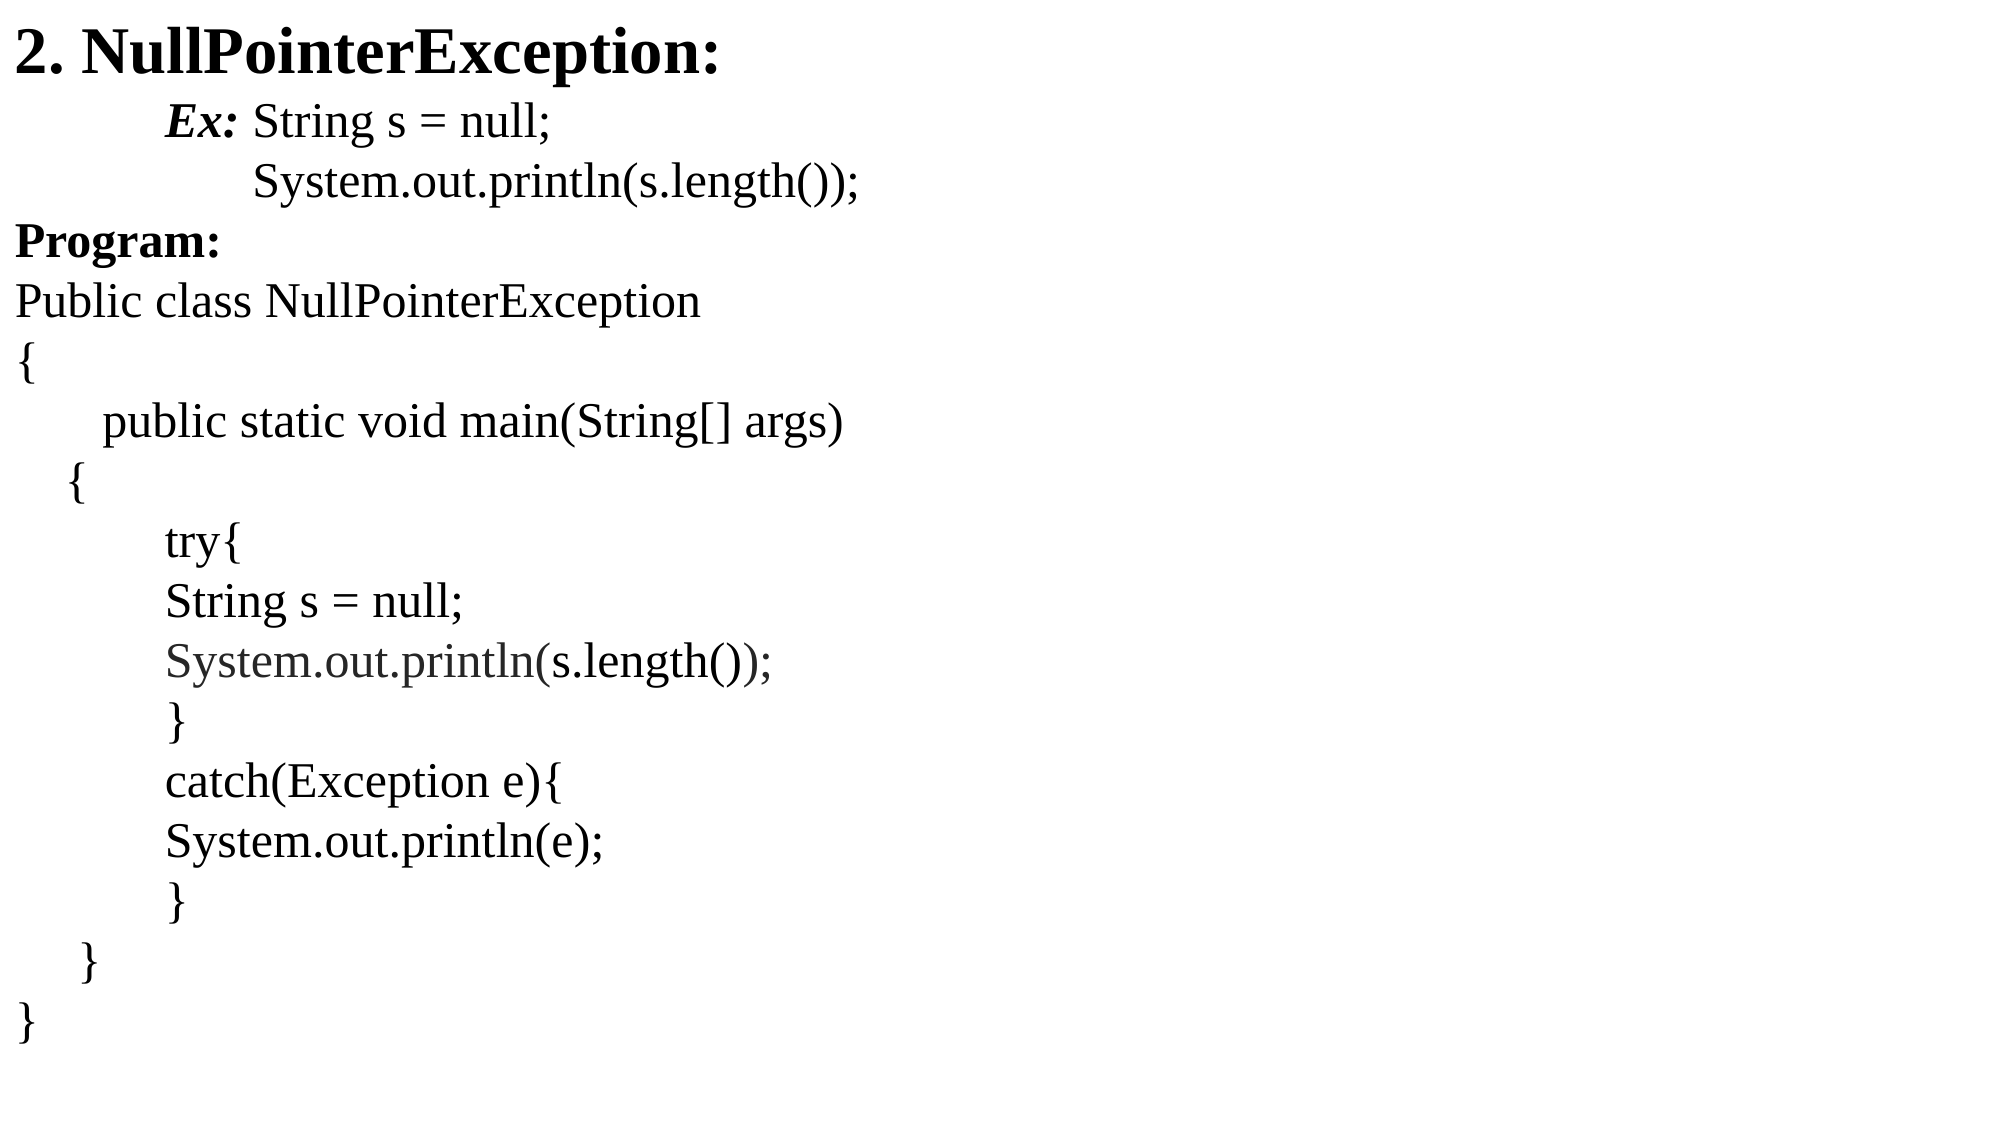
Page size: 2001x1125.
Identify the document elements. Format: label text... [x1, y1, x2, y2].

text_box 2. NullPointerException: Ex: String s = null; System.out.println(s.length()); Program: Public class NullPointerException { public static void main(String[] args) { try{ String s = null; System.out.println(s.length()); } catch(Exception e){ System.out.println(e); } } } [0, 0, 2000, 1055]
